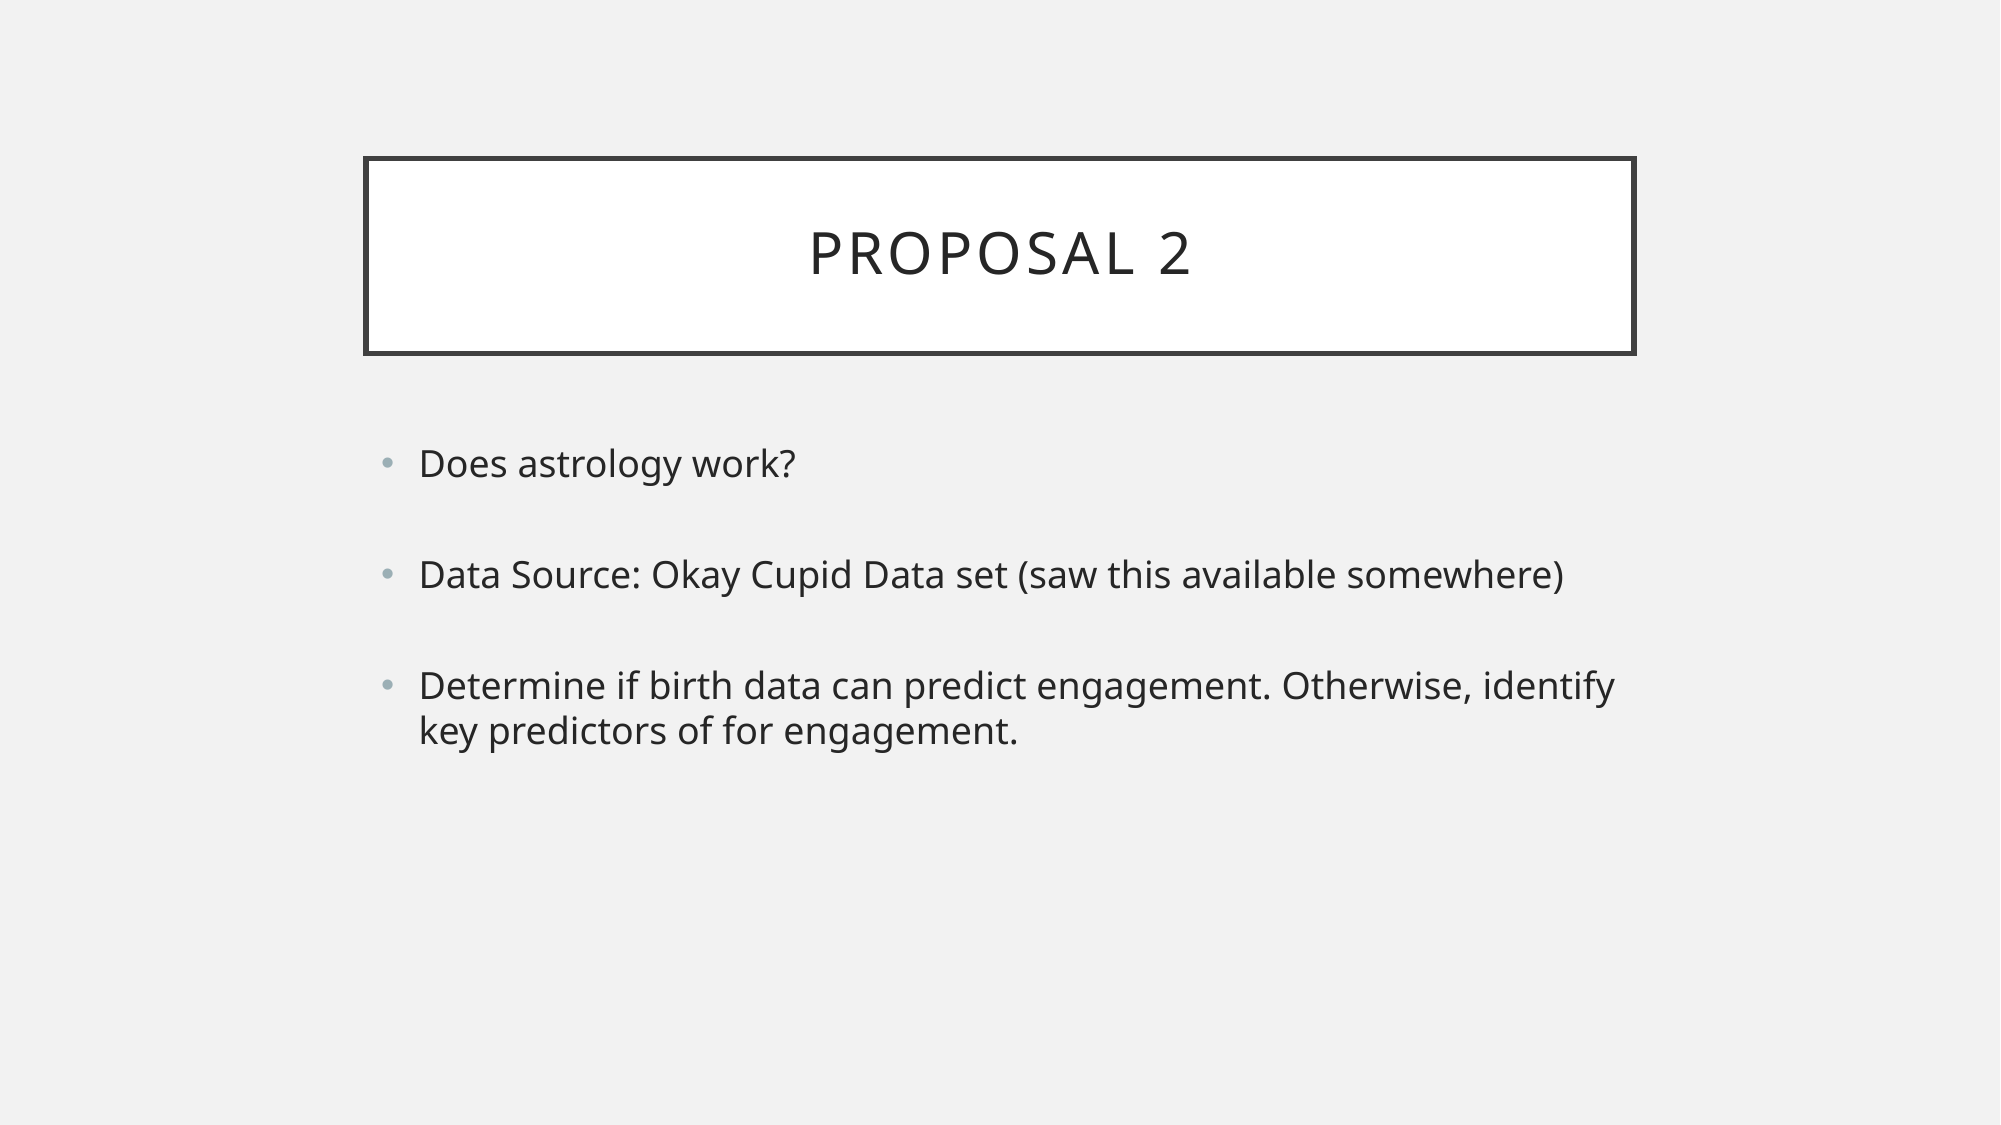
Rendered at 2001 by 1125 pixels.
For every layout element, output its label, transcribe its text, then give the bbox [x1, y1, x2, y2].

title Proposal 2 [363, 156, 1637, 356]
list Does astrology work? Data Source: Okay Cupid Data set (saw this available somewhere) Determine if birth data can predict engagement. Otherwise, identify key predictors of for engagement. [366, 432, 1634, 942]
